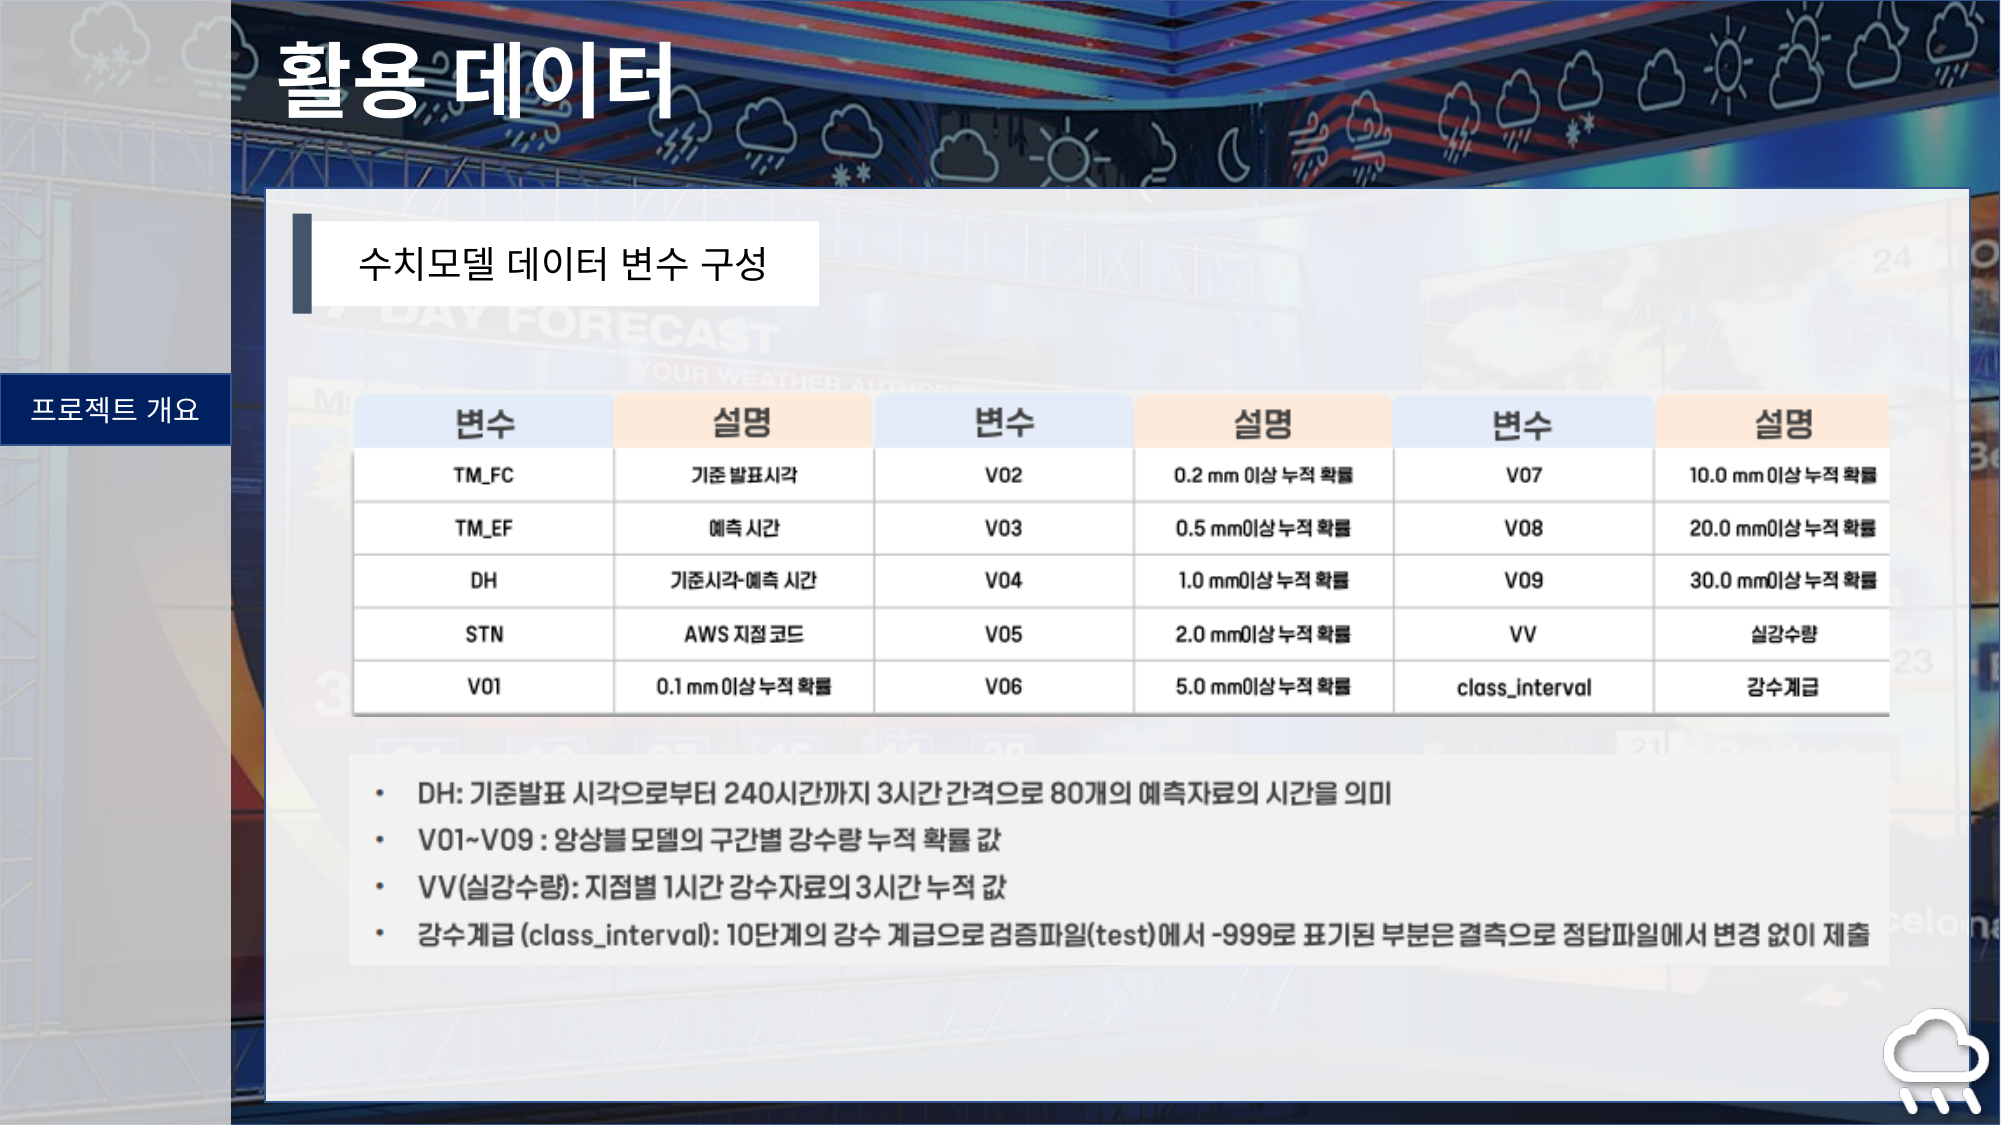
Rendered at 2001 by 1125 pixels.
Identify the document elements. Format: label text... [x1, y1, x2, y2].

text_box [292, 213, 313, 315]
text_box 프로젝트 개요 [0, 373, 232, 446]
text_box [264, 187, 1971, 1103]
picture [232, 1, 2000, 1125]
text_box [0, 446, 232, 1125]
title 활용 데이터 [261, 32, 987, 137]
text_box 수치모델 데이터 변수 구성 [313, 220, 820, 307]
text_box [0, 0, 232, 373]
